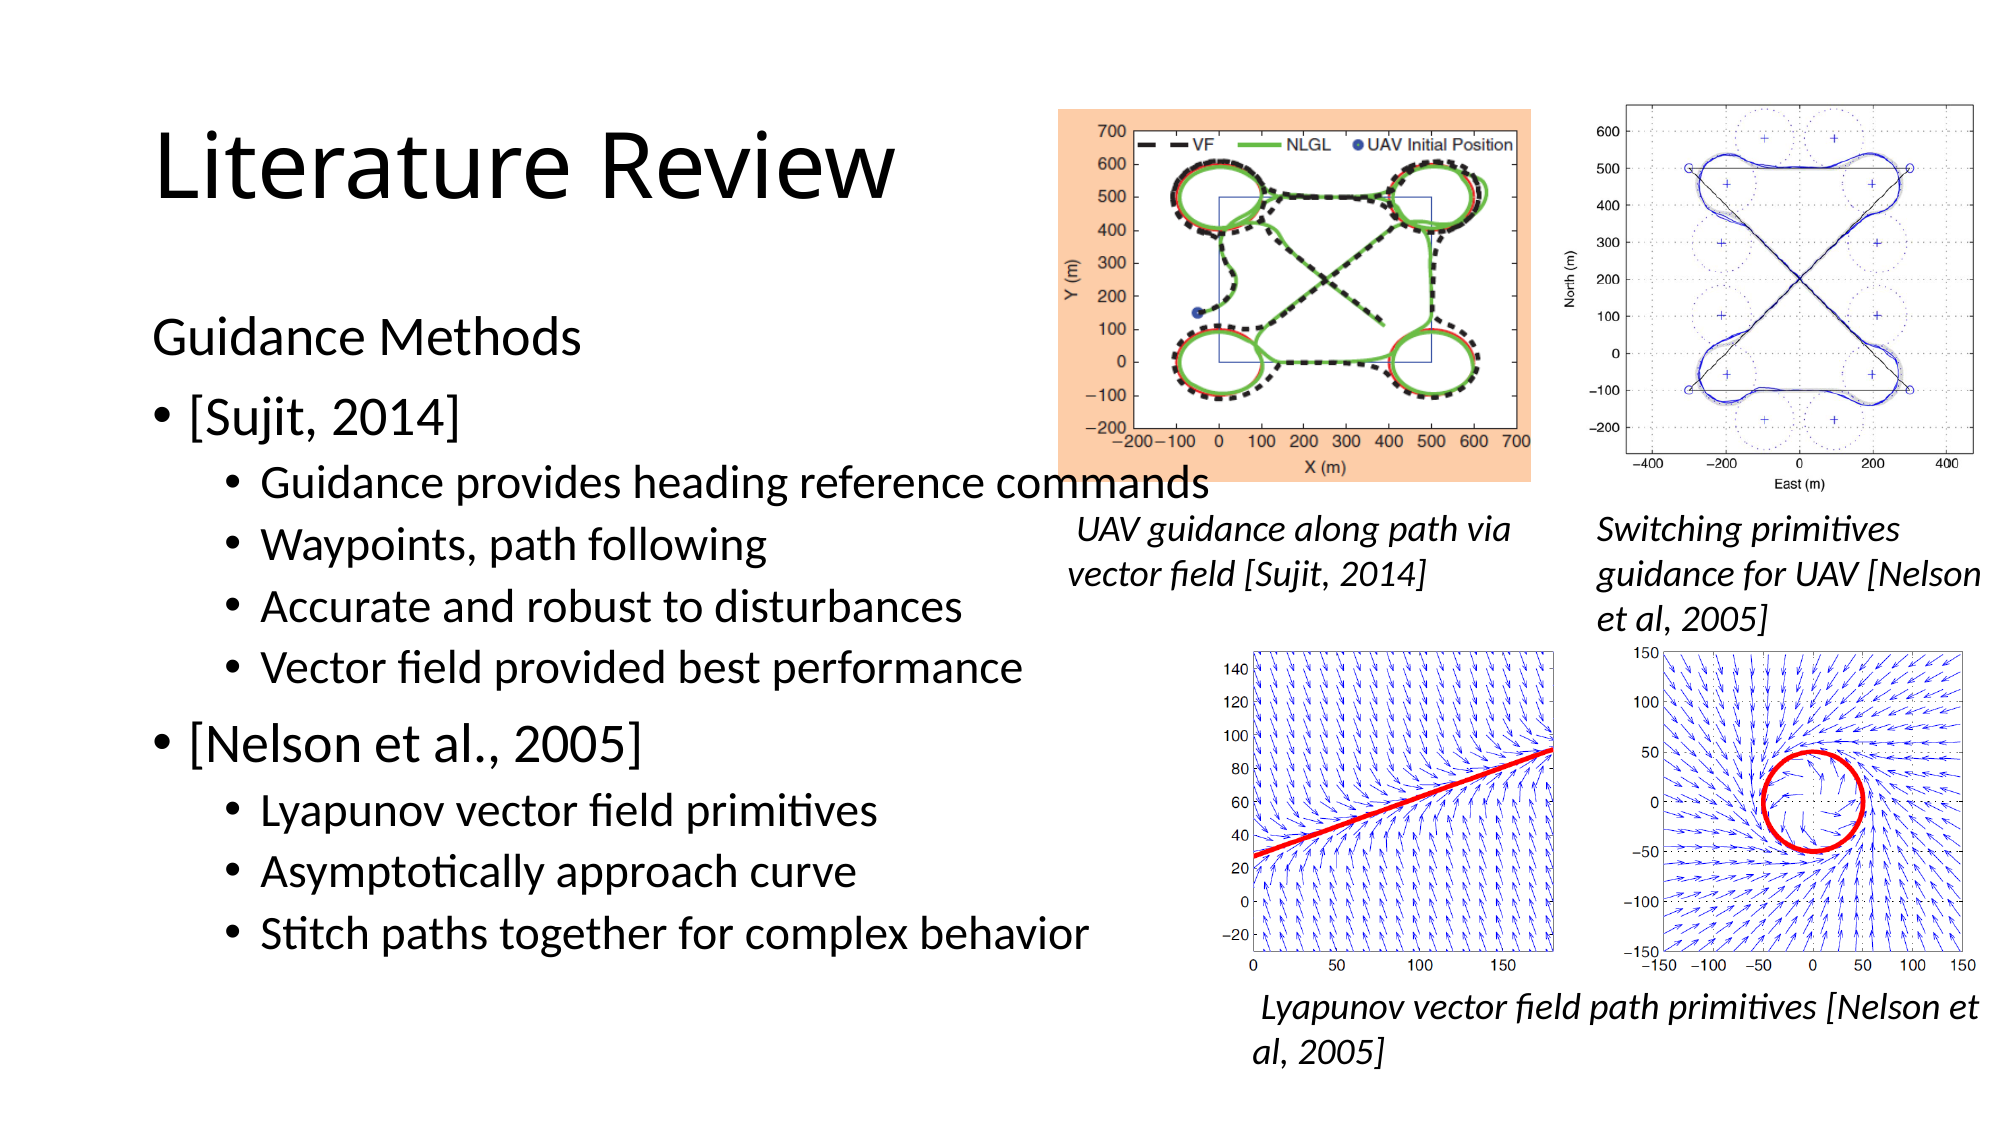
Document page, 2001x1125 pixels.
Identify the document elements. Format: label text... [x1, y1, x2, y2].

text_box Switching primitives guidance for UAV [Nelson et al, 2005] [1582, 496, 2000, 647]
text_box Lyapunov vector field path primitives [Nelson et al, 2005] [1237, 974, 2000, 1080]
text_box UAV guidance along path via vector field [Sujit, 2014] [1052, 496, 1559, 602]
picture [1219, 638, 1982, 984]
picture [1058, 109, 1531, 482]
text_box Guidance Methods [Sujit, 2014] Guidance provides heading reference commands Waypoints, path following Accurate and robust to disturbances Vector field provided best performance [Nelson et al., 2005] Lyapunov vector field primitives Asymptotically approach curve Stitch paths together for complex behavior [137, 299, 1238, 1014]
picture [1560, 100, 1982, 492]
title Literature Review [137, 59, 1863, 278]
